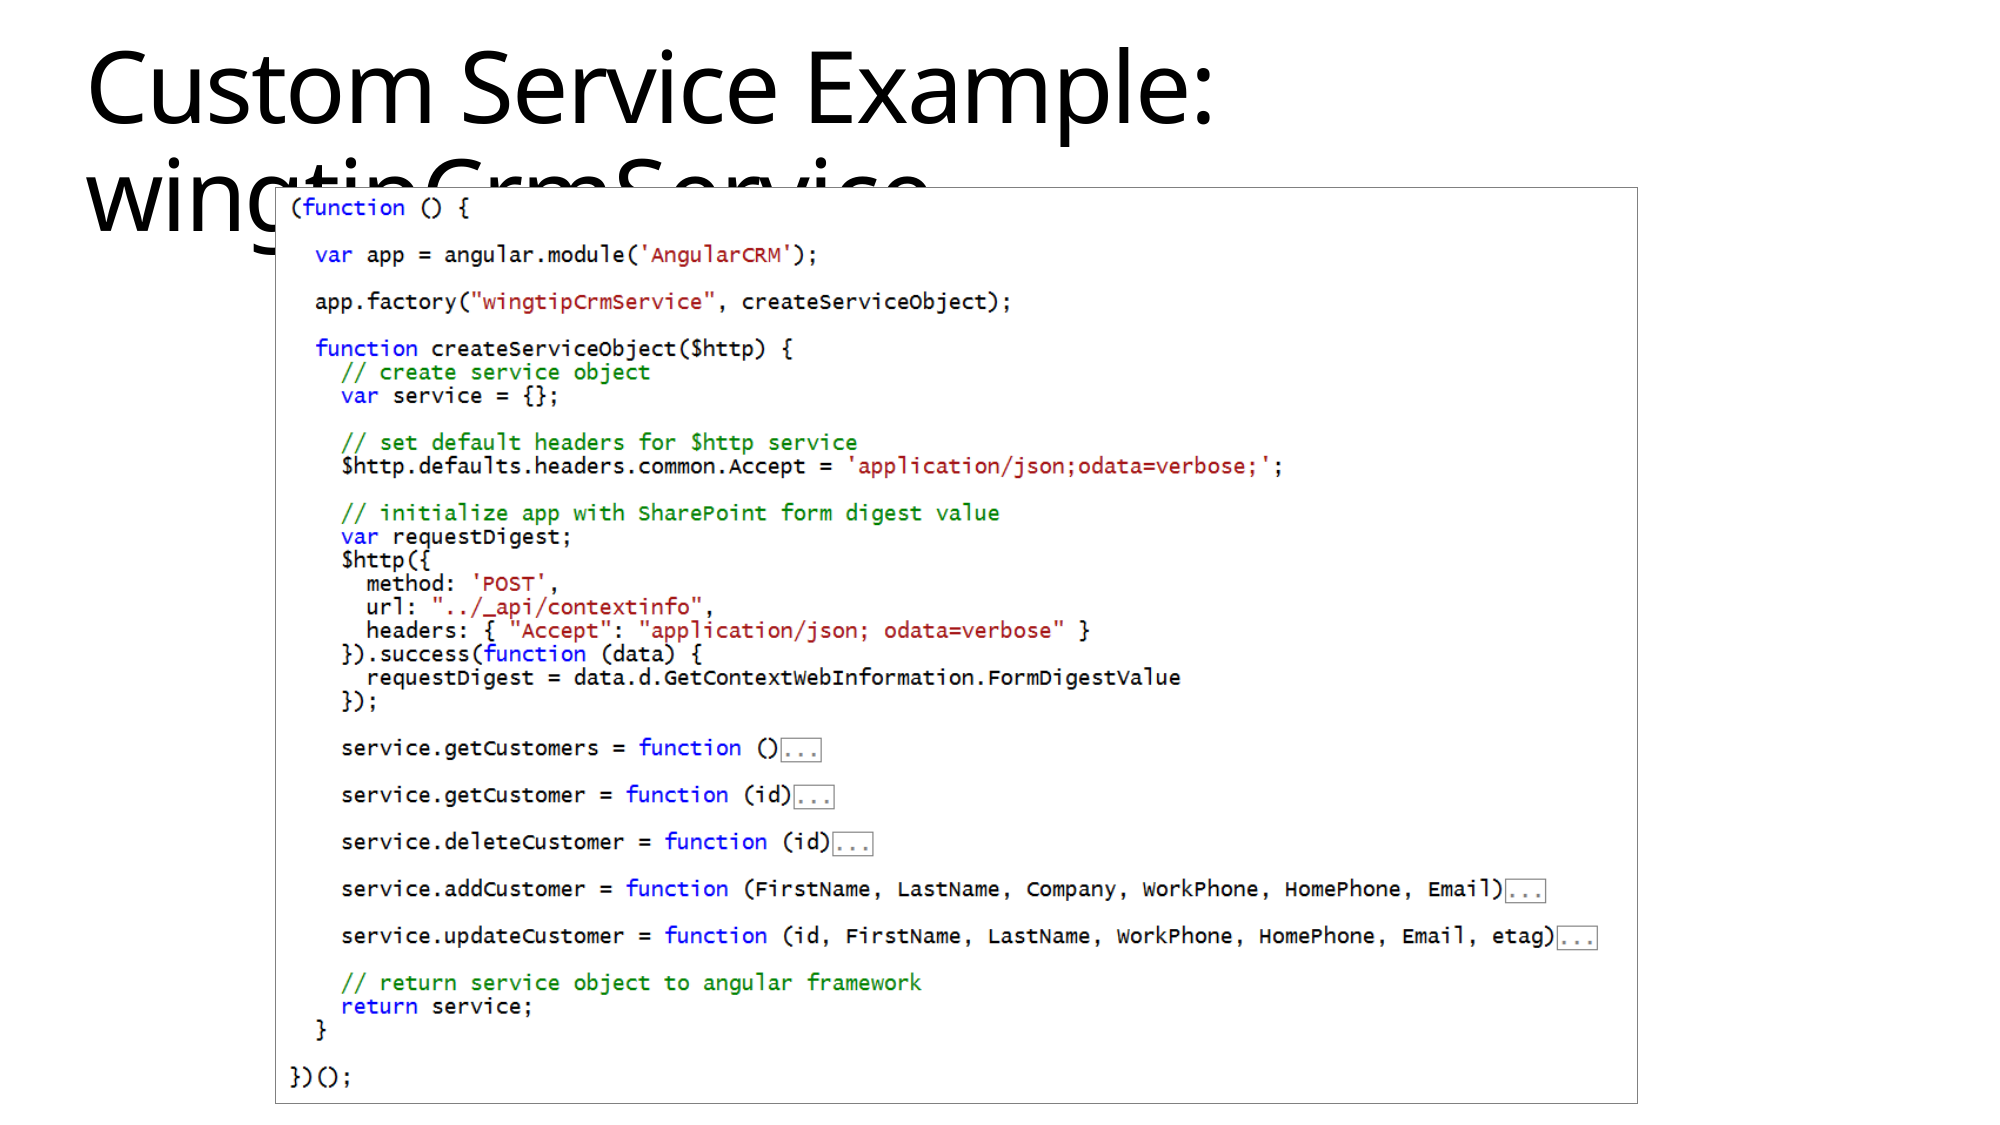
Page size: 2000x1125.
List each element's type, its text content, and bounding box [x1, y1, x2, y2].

title Custom Service Example: wingtipCrmService [85, 37, 1914, 161]
picture [275, 187, 1638, 1104]
